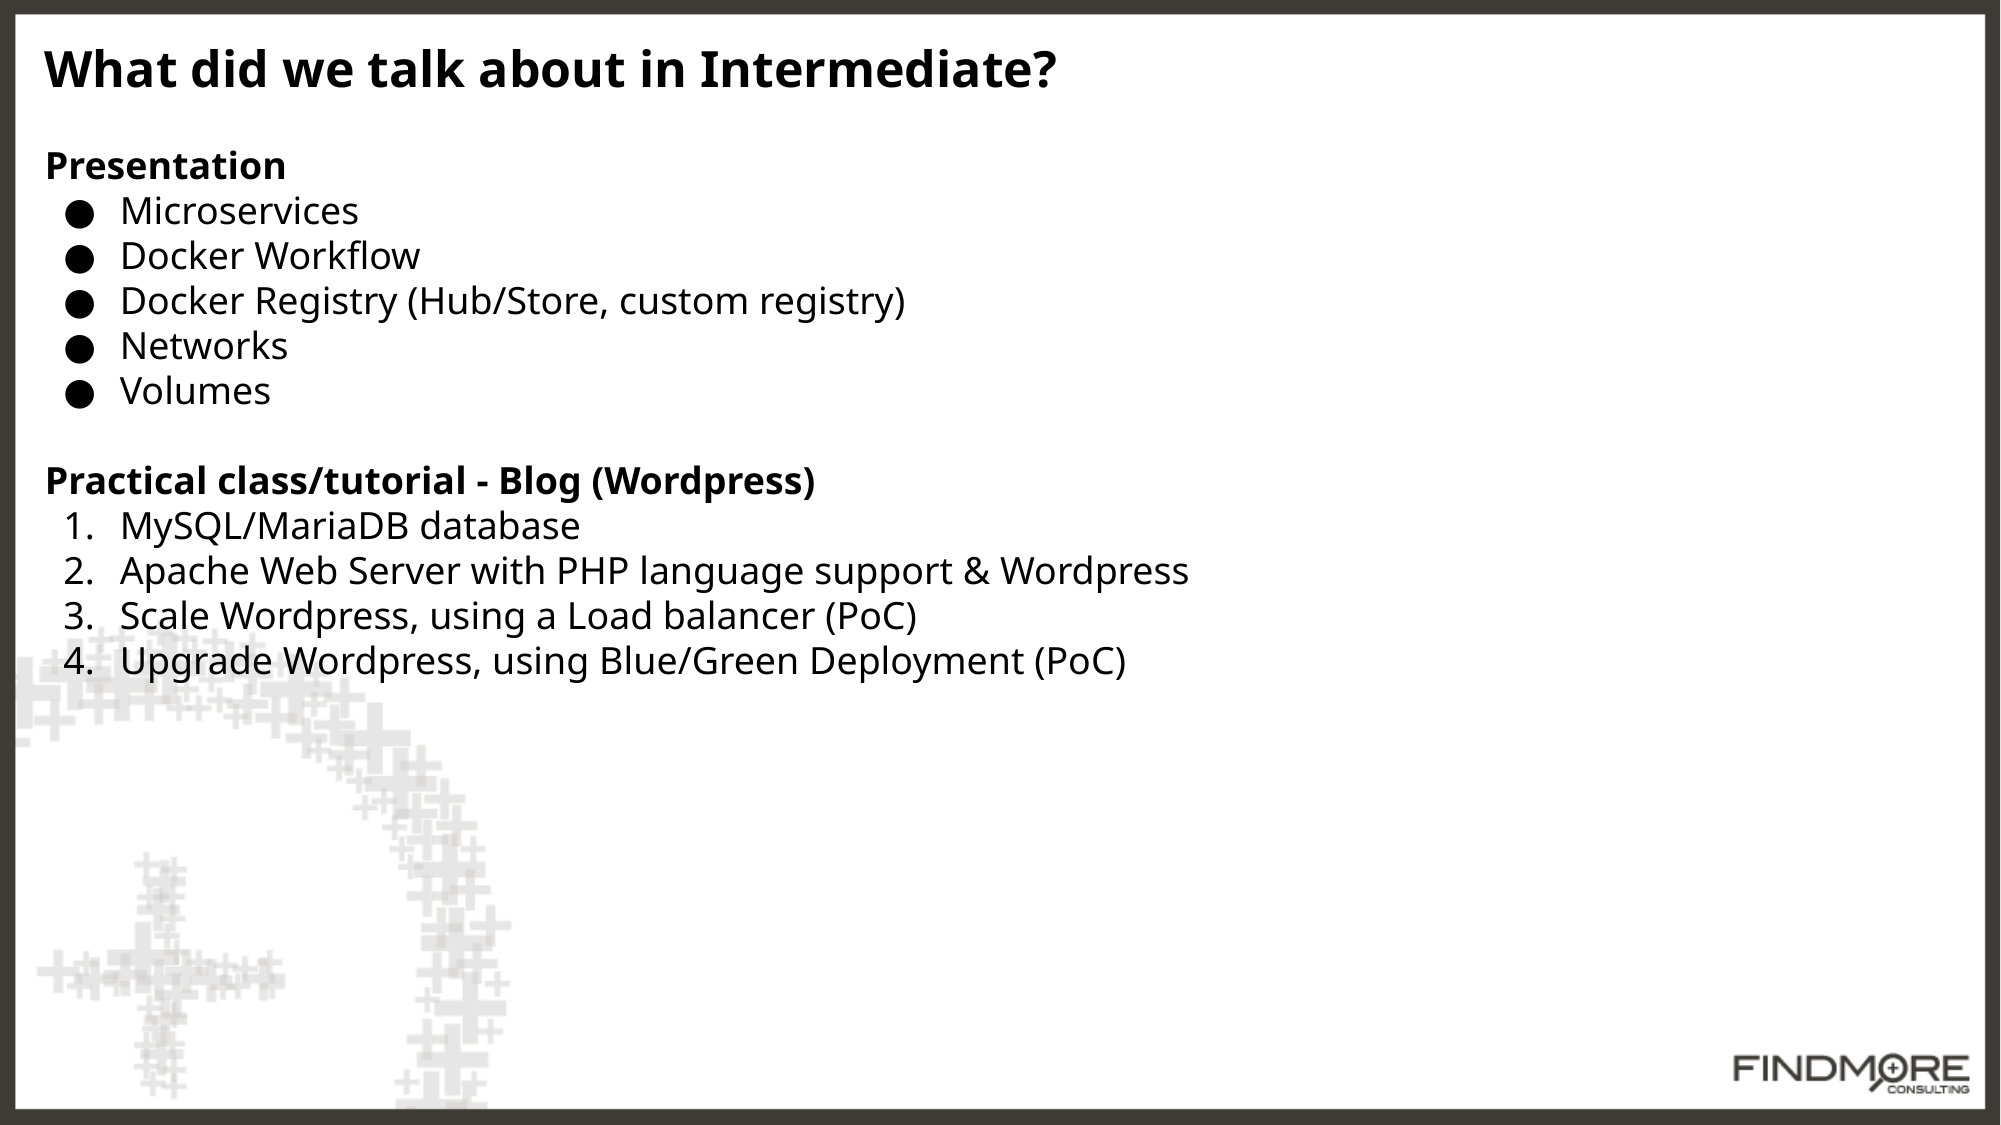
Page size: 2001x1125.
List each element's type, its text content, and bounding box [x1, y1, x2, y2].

picture [0, 0, 2001, 1125]
text_box What did we talk about in Intermediate? Presentation Microservices Docker Workflow Docker Registry (Hub/Store, custom registry) Networks Volumes Practical class/tutorial - Blog (Wordpress) MySQL/MariaDB database Apache Web Server with PHP language support & Wordpress Scale Wordpress, using a Load balancer (PoC) Upgrade Wordpress, using Blue/Green Deployment (PoC) [29, 29, 1965, 1054]
